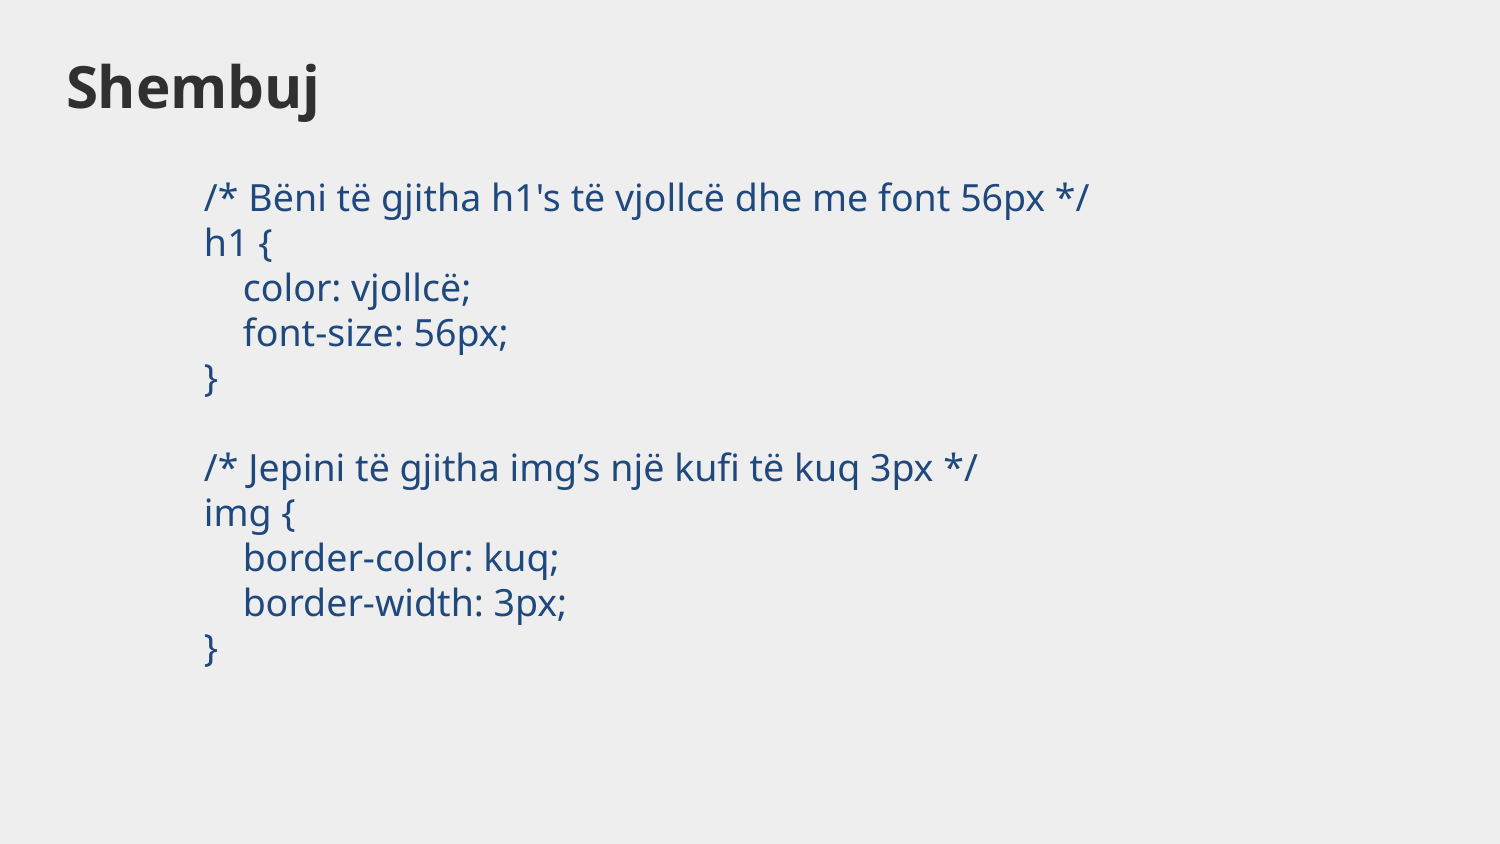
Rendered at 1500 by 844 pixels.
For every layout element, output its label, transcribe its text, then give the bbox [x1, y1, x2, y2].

title Shembuj [51, 35, 1449, 129]
text_box /* Bëni të gjitha h1's të vjollcë dhe me font 56px */ h1 { color: vjollcë; font-size: 56px; } /* Jepini të gjitha img’s një kufi të kuq 3px */ img { border-color: kuq; border-width: 3px; } [188, 175, 1311, 668]
